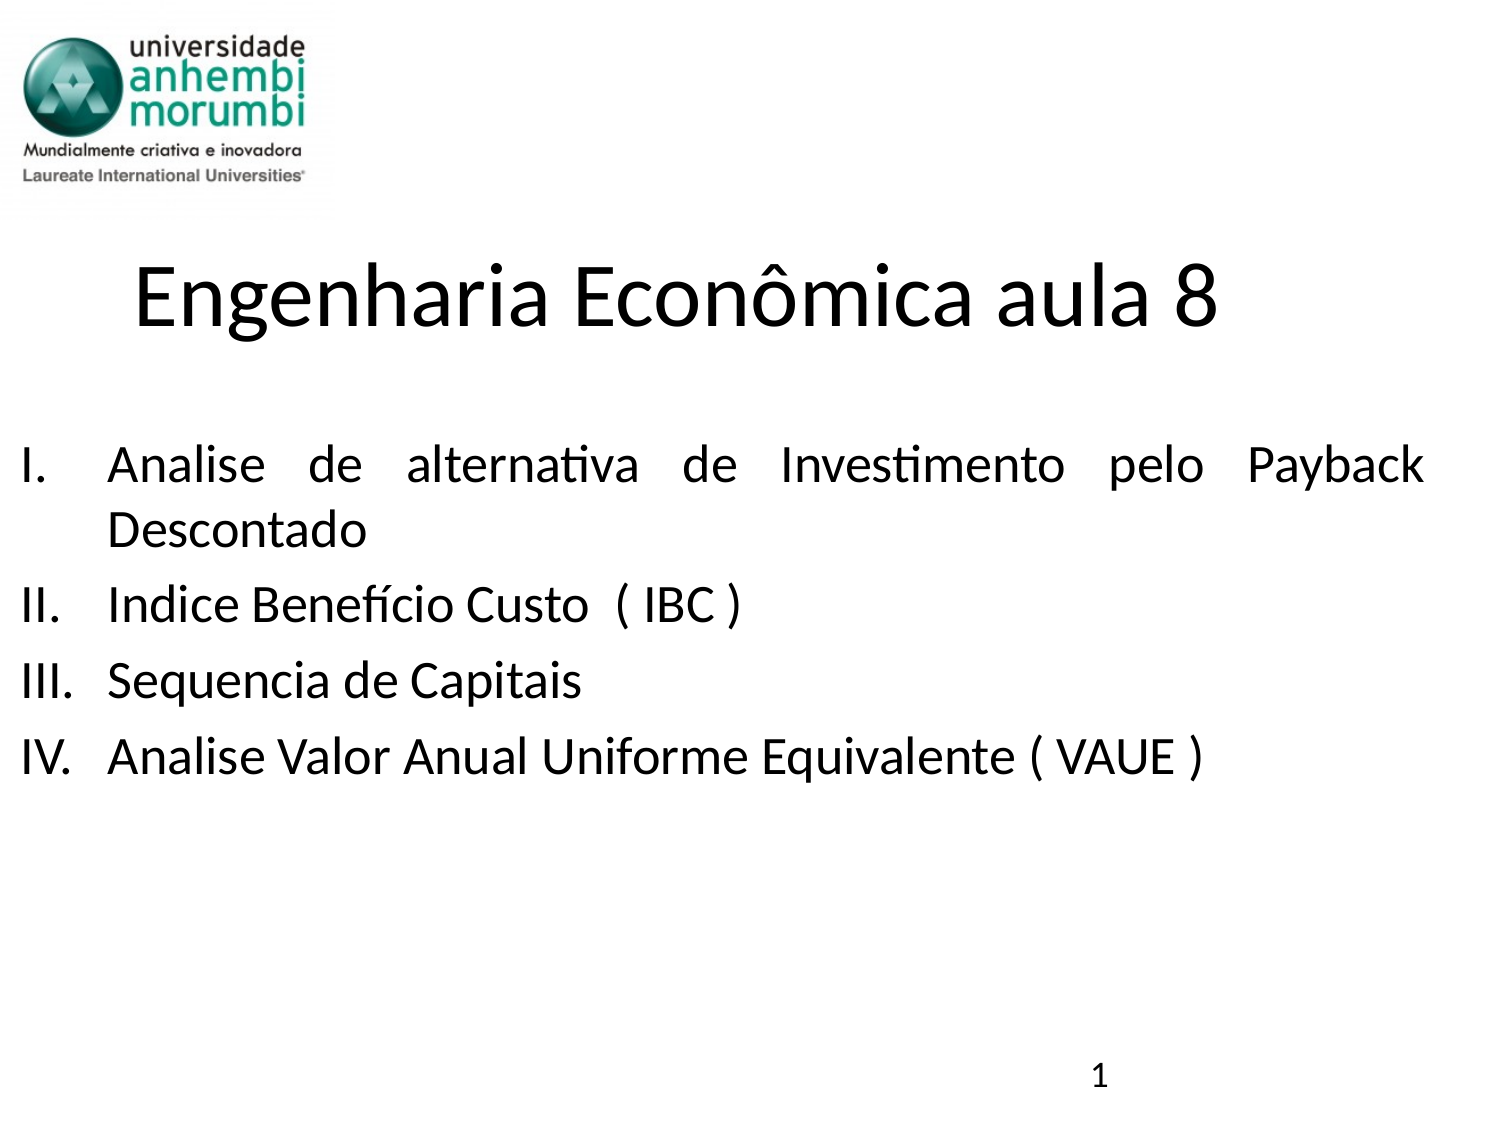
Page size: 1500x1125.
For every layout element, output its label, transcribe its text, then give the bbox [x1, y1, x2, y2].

text_box Engenharia Econômica aula 8 [2, 196, 1353, 384]
slide_number 1 [1074, 1042, 1425, 1103]
picture [0, 0, 335, 221]
text_box Analise de alternativa de Investimento pelo Payback Descontado Indice Benefício Custo ( IBC ) Sequencia de Capitais Analise Valor Anual Uniforme Equivalente ( VAUE ) [5, 420, 1441, 796]
